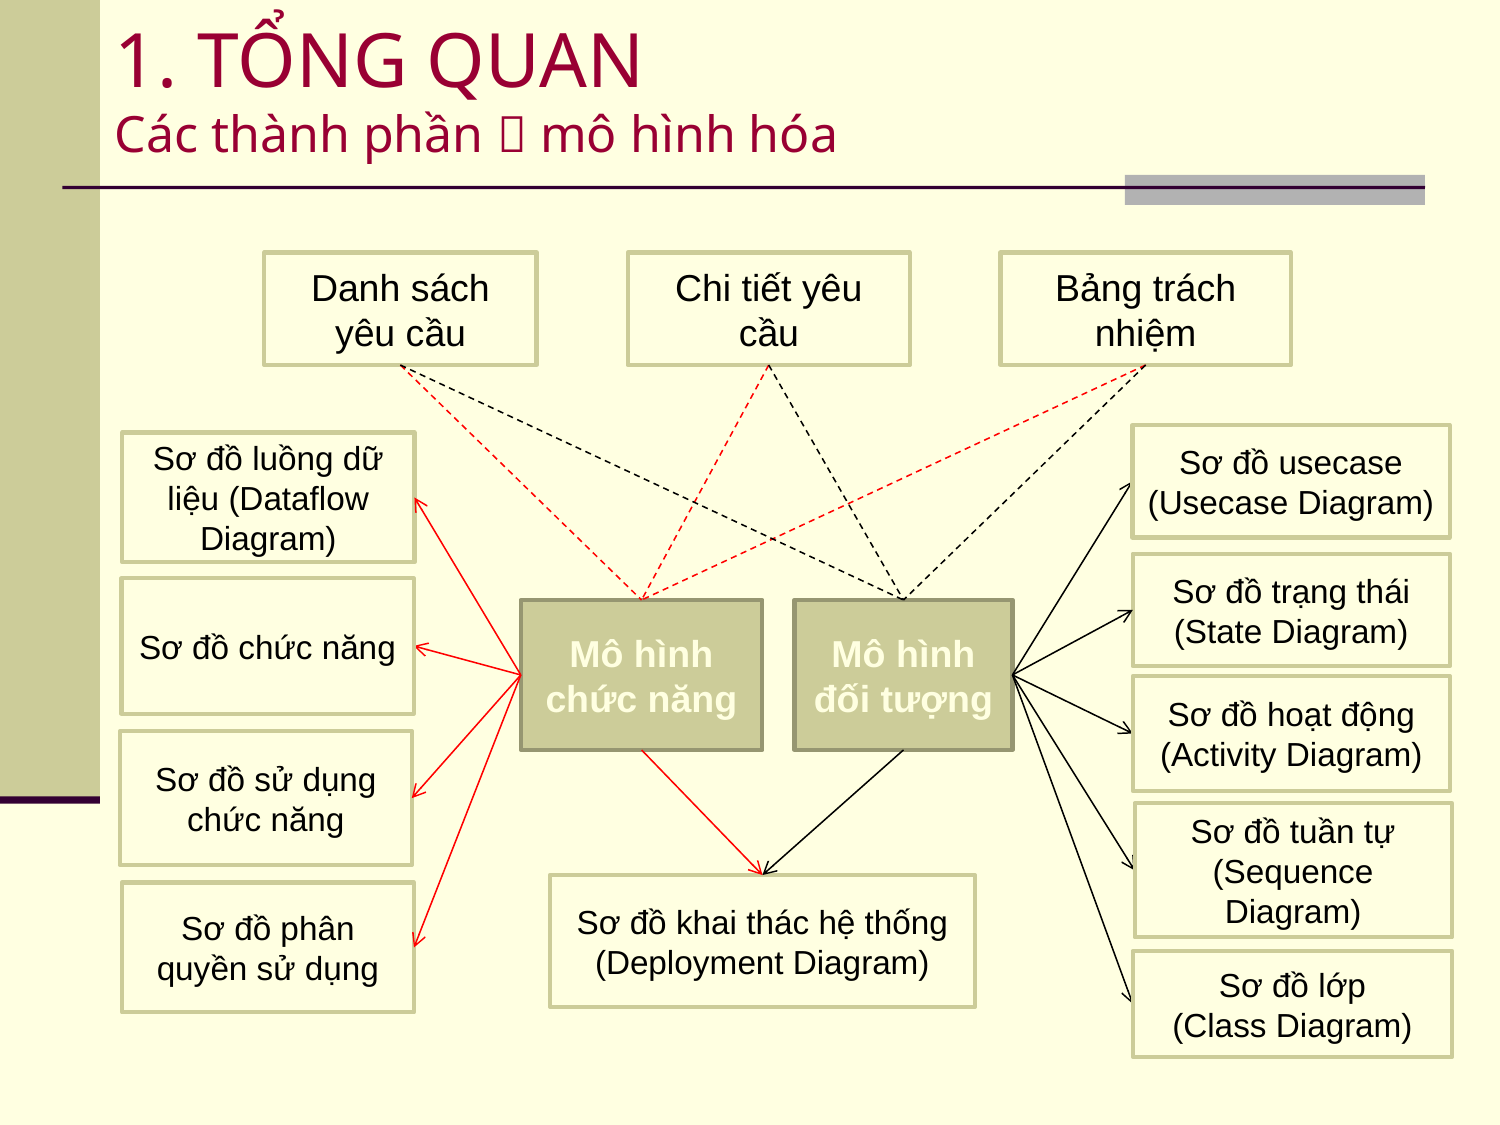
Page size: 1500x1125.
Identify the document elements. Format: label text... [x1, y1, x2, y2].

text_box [641, 749, 763, 876]
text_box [768, 364, 902, 601]
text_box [763, 749, 904, 876]
text_box Sơ đồ luồng dữ liệu (Dataflow Diagram) [120, 430, 394, 564]
text_box Sơ đồ khai thác hệ thống (Deployment Diagram) [548, 873, 977, 1009]
text_box Chi tiết yêu cầu [626, 250, 912, 362]
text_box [1012, 480, 1133, 676]
text_box Sơ đồ phân quyền sử dụng [120, 880, 416, 1014]
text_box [903, 364, 1146, 601]
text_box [400, 364, 767, 601]
slide_number 7 [1112, 1025, 1425, 1100]
text_box Danh sách yêu cầu [262, 250, 539, 367]
text_box Mô hình chức năng [527, 608, 764, 752]
text_box Bảng trách nhiệm [998, 250, 1293, 367]
text_box Sơ đồ trạng thái (State Diagram) [1138, 552, 1452, 668]
text_box Sơ đồ usecase (Usecase Diagram) [1152, 423, 1452, 540]
text_box Sơ đồ chức năng [119, 576, 409, 716]
text_box Mô hình đối tượng [792, 608, 1007, 752]
title 1. TỔNG QUAN Các thành phần  mô hình hóa [99, 0, 1500, 175]
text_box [413, 806, 522, 948]
text_box Sơ đồ lớp (Class Diagram) [1131, 949, 1454, 1059]
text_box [414, 497, 521, 676]
text_box Sơ đồ tuần tự (Sequence Diagram) [1137, 801, 1454, 939]
text_box Sơ đồ hoạt động (Activity Diagram) [1138, 674, 1452, 793]
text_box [411, 681, 522, 799]
text_box Sơ đồ sử dụng chức năng [118, 729, 408, 867]
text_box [1012, 683, 1134, 1005]
